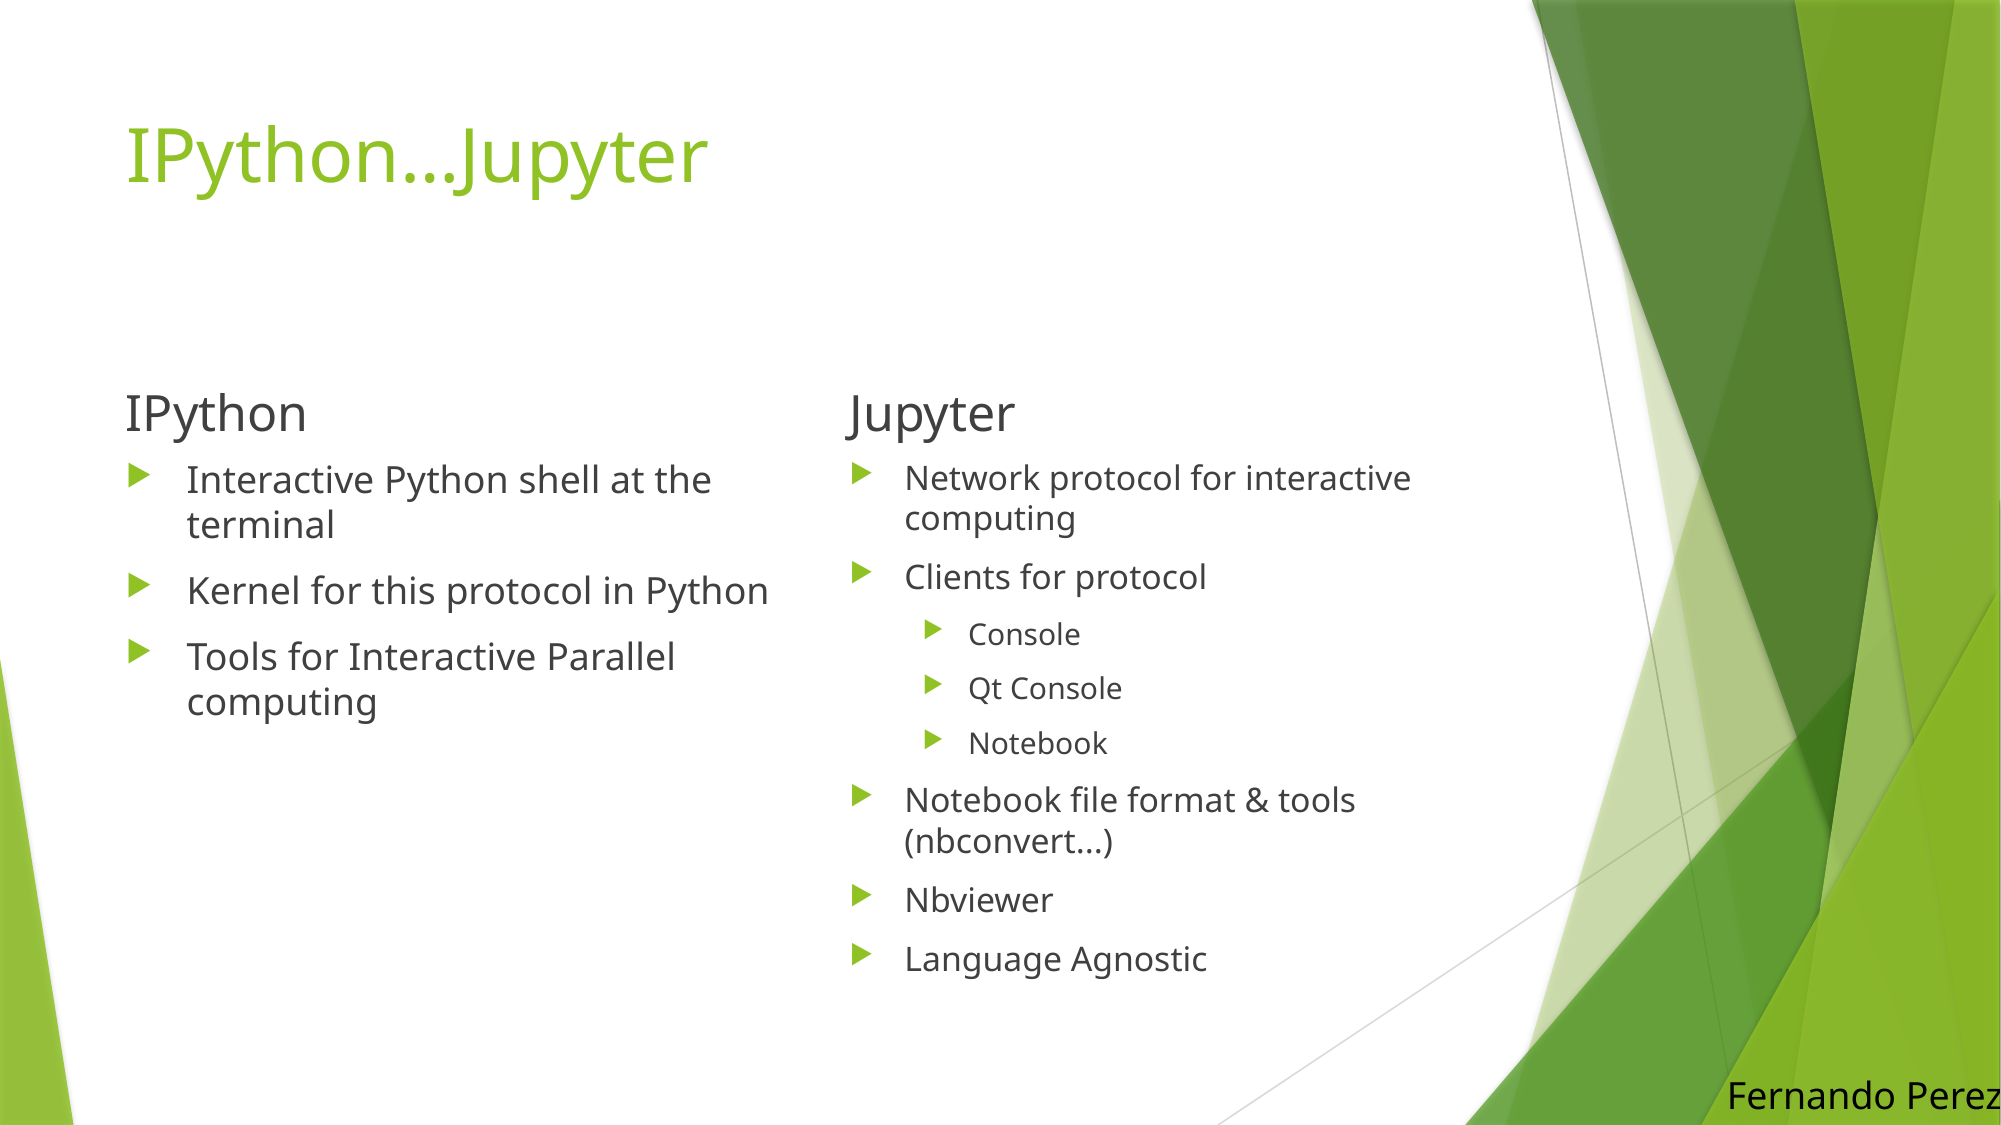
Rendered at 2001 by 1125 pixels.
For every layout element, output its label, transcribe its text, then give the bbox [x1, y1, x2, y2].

title IPython…Jupyter [111, 99, 1522, 317]
list Interactive Python shell at the terminal Kernel for this protocol in Python Tools for Interactive Parallel computing [110, 448, 798, 991]
list IPython [110, 354, 798, 448]
list Jupyter [834, 354, 1522, 448]
text_box Fernando Perez [1712, 1064, 2000, 1125]
list Network protocol for interactive computing Clients for protocol Console Qt Console Notebook Notebook file format & tools (nbconvert...) Nbviewer Language Agnostic [834, 448, 1522, 991]
